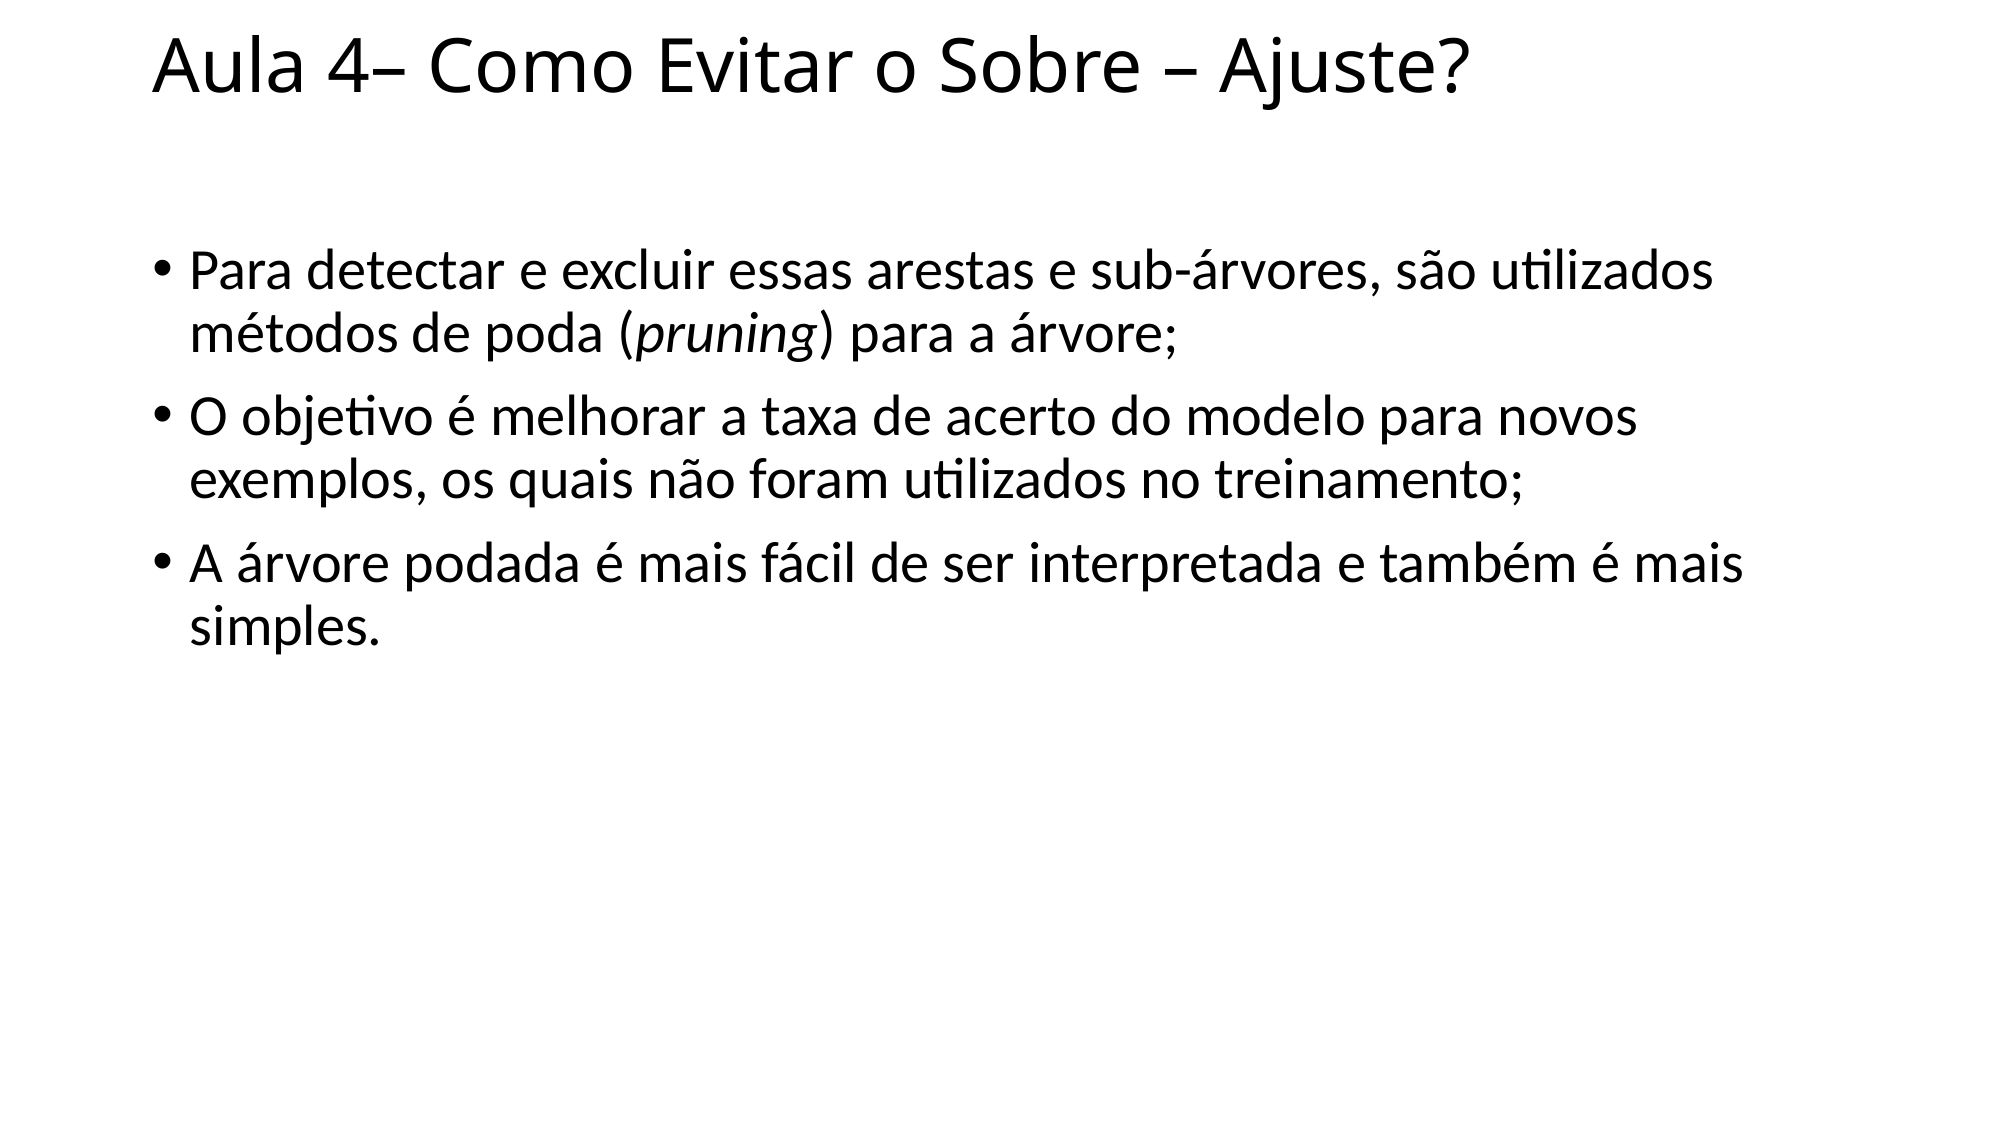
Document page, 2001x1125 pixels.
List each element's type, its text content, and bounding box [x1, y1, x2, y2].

list Para detectar e excluir essas arestas e sub-árvores, são utilizados métodos de poda (pruning) para a árvore; O objetivo é melhorar a taxa de acerto do modelo para novos exemplos, os quais não foram utilizados no treinamento; A árvore podada é mais fácil de ser interpretada e também é mais simples. [137, 140, 1863, 1029]
title Aula 4– Como Evitar o Sobre – Ajuste? [137, 0, 1863, 138]
